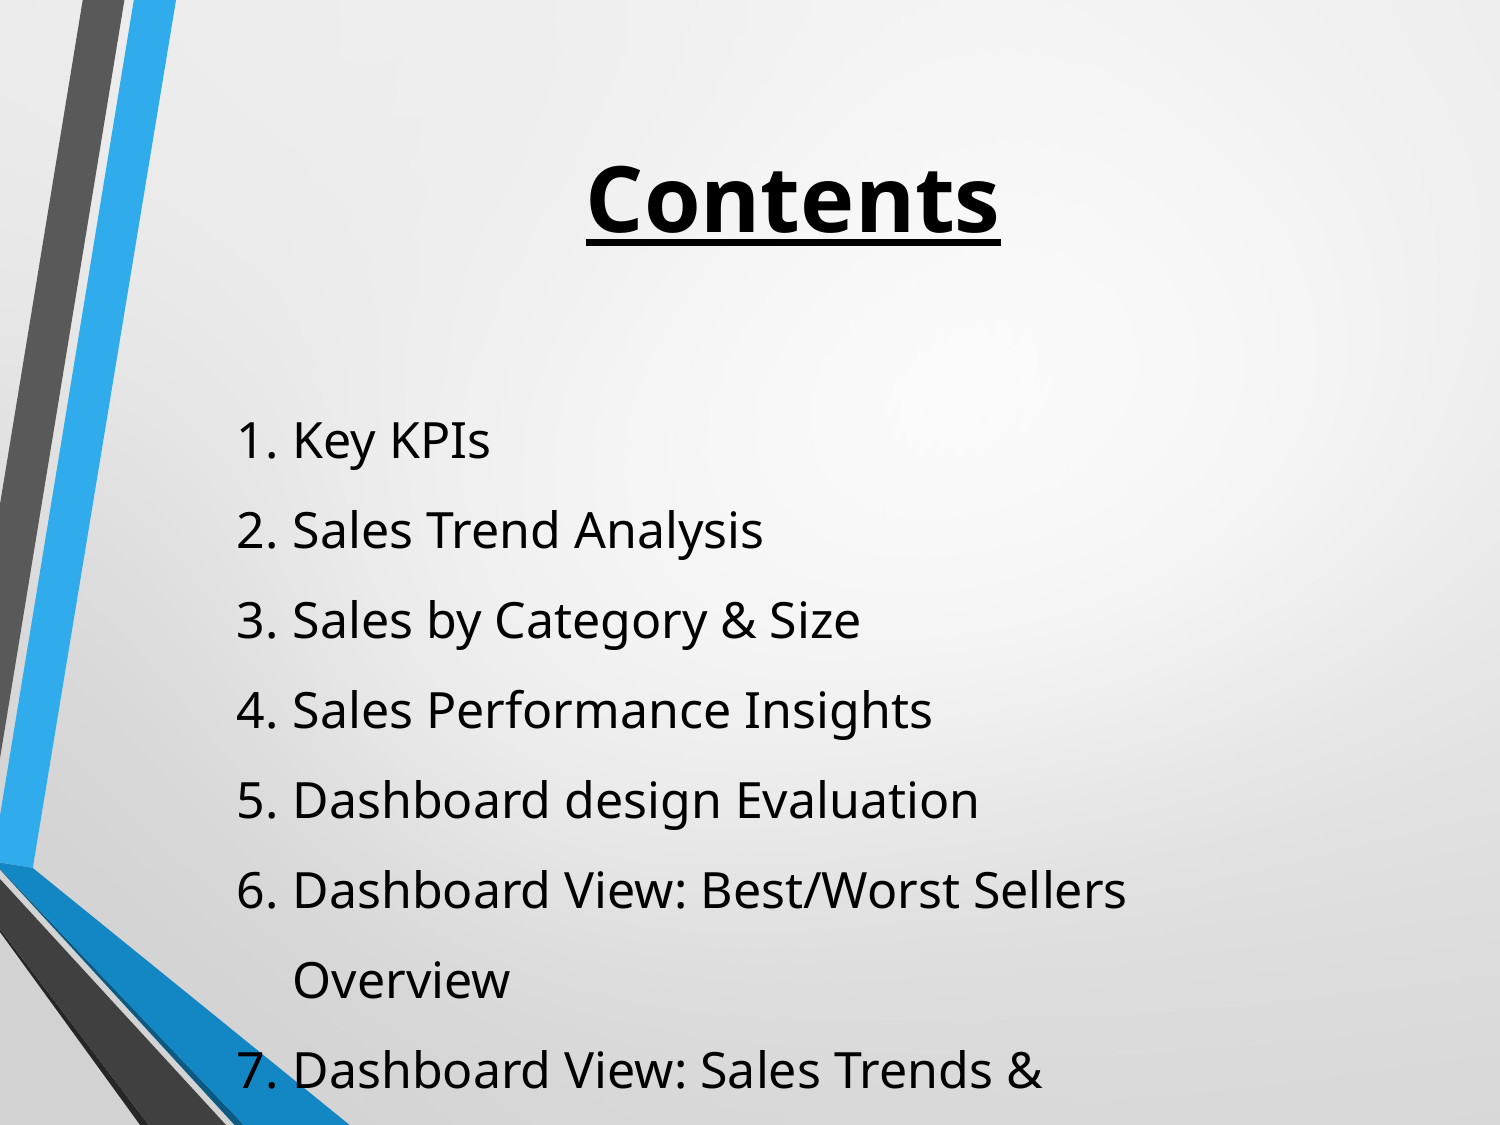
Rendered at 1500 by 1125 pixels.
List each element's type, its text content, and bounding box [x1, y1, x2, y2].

title Contents [161, 33, 1425, 359]
text_box Key KPIs Sales Trend Analysis Sales by Category & Size Sales Performance Insights Dashboard design Evaluation Dashboard View: Best/Worst Sellers Overview Dashboard View: Sales Trends & Performance [221, 371, 1262, 1125]
